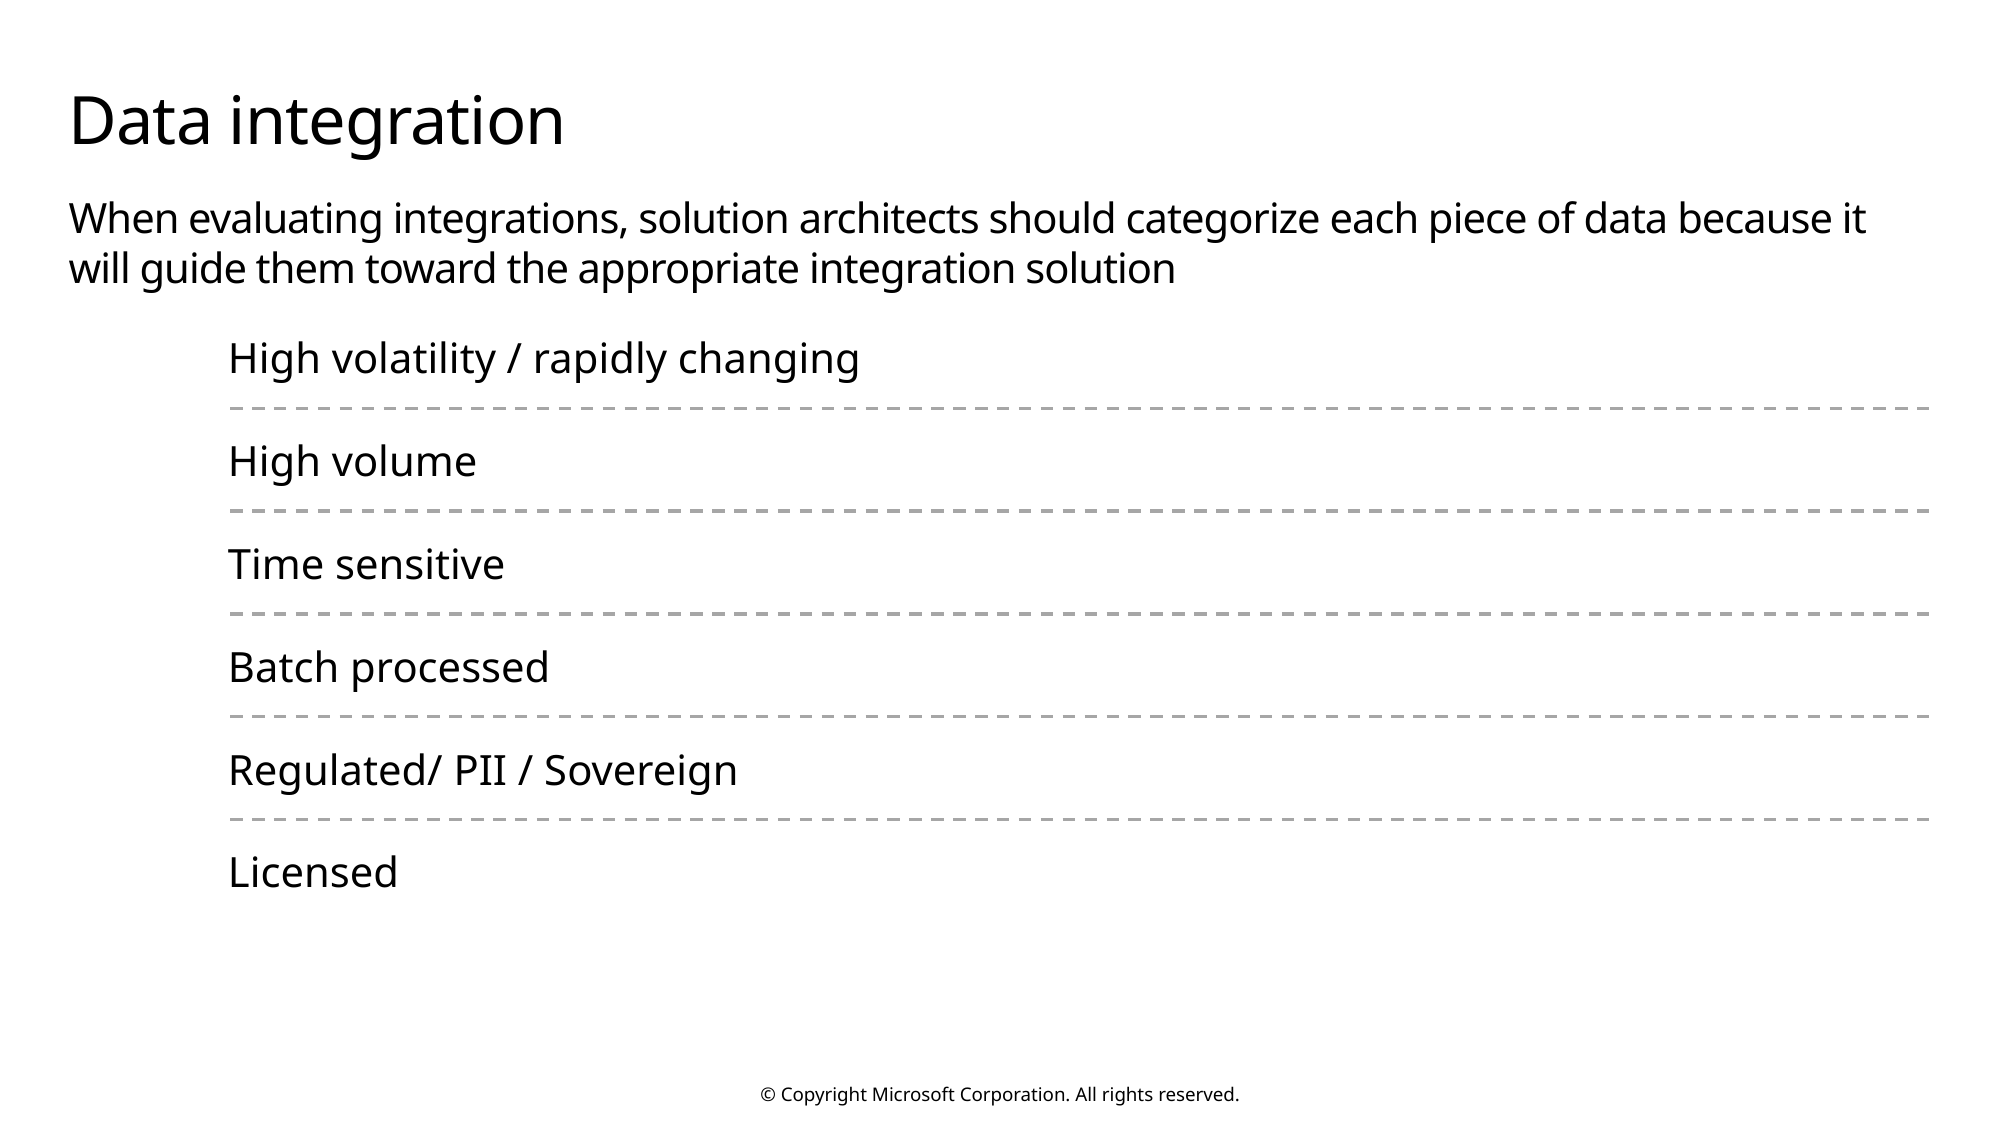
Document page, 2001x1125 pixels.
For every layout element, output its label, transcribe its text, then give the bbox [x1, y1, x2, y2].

list Time sensitive [227, 527, 1932, 598]
list Regulated/ PII / Sovereign [227, 733, 1932, 804]
list Batch processed [227, 630, 1932, 701]
list High volume [227, 424, 1932, 495]
list Licensed [227, 836, 1932, 907]
list High volatility / rapidly changing [227, 321, 1932, 392]
title Data integration [68, 72, 1930, 184]
list When evaluating integrations, solution architects should categorize each piece of data because it will guide them toward the appropriate integration solution [68, 191, 1930, 293]
